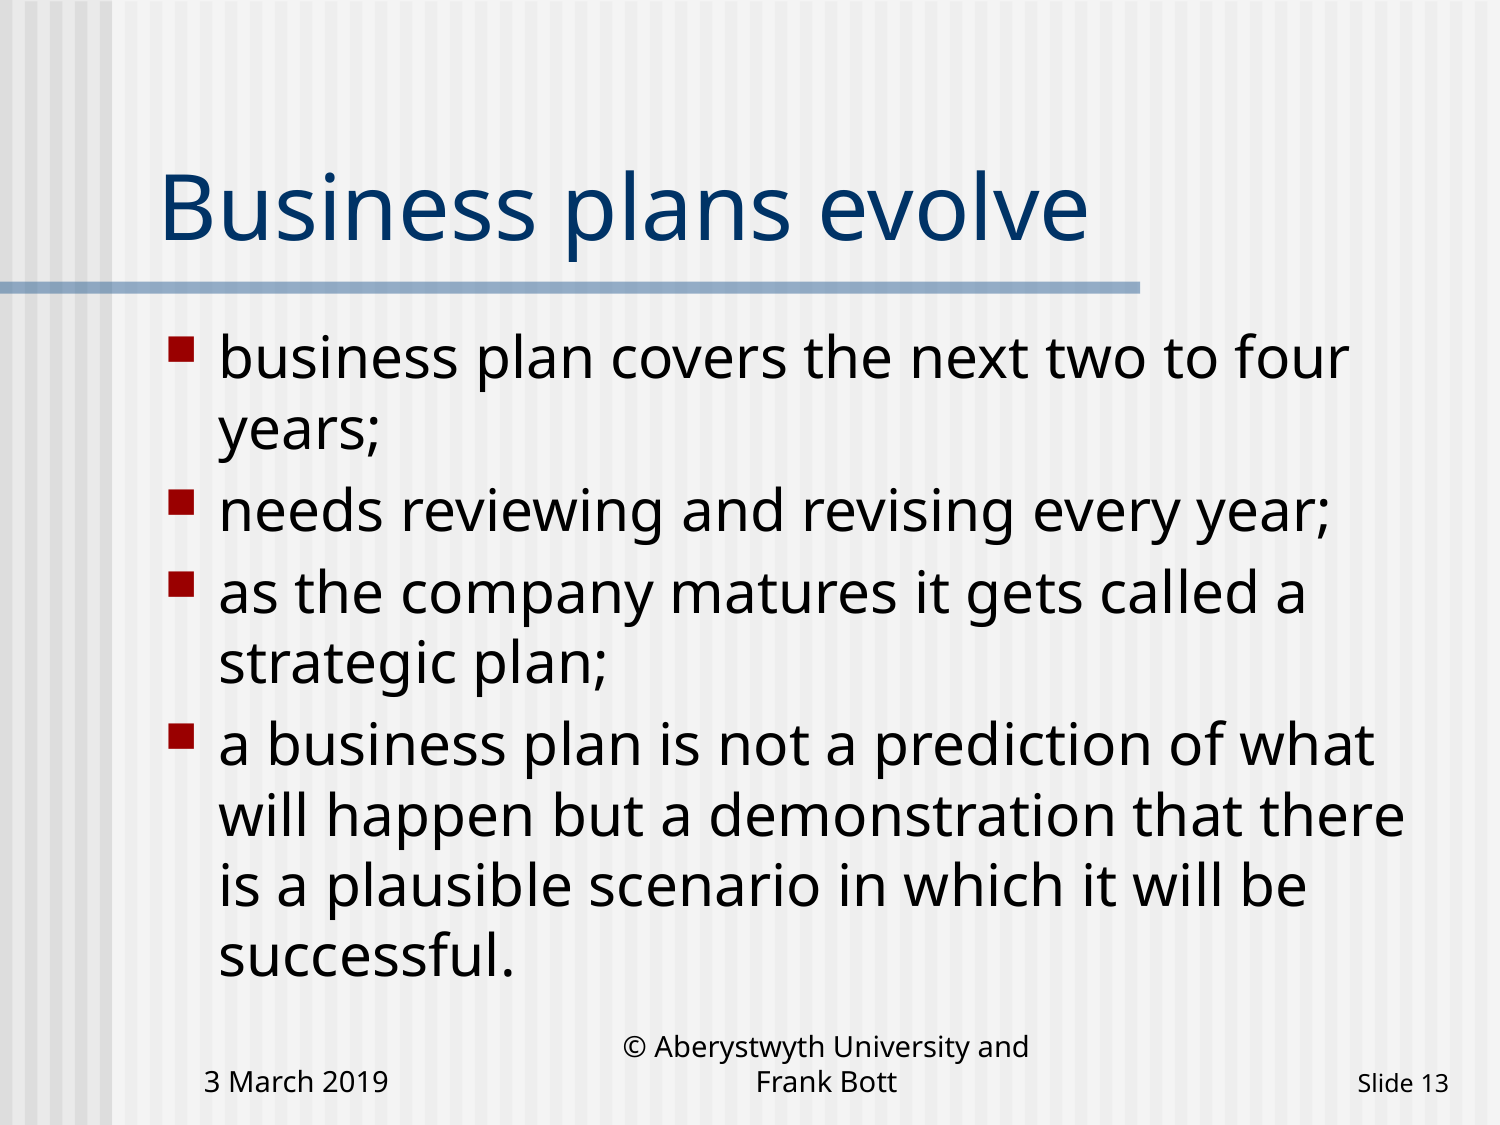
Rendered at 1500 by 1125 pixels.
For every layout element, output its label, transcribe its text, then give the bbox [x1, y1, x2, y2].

slide_number Slide 13 [1151, 1031, 1465, 1107]
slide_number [188, 1031, 502, 1107]
list business plan covers the next two to four years; needs reviewing and revising every year; as the company matures it gets called a strategic plan; a business plan is not a prediction of what will happen but a demonstration that there is a plausible scenario in which it will be successful. [149, 312, 1481, 1001]
footer © Aberystwyth University and Frank Bott [588, 1031, 1065, 1107]
title Business plans evolve [142, 31, 1483, 267]
